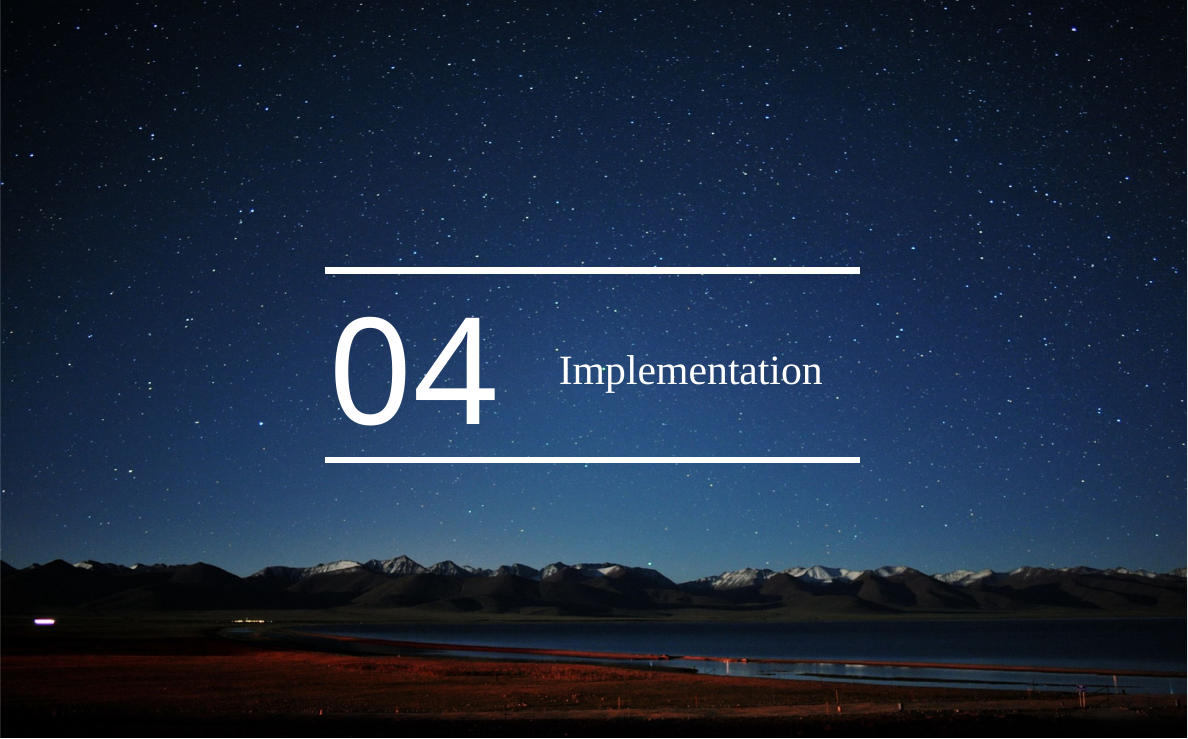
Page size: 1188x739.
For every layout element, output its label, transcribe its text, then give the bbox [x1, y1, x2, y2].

text_box 04 [324, 293, 503, 437]
picture [0, 0, 1188, 738]
text_box Implementation [522, 275, 860, 459]
